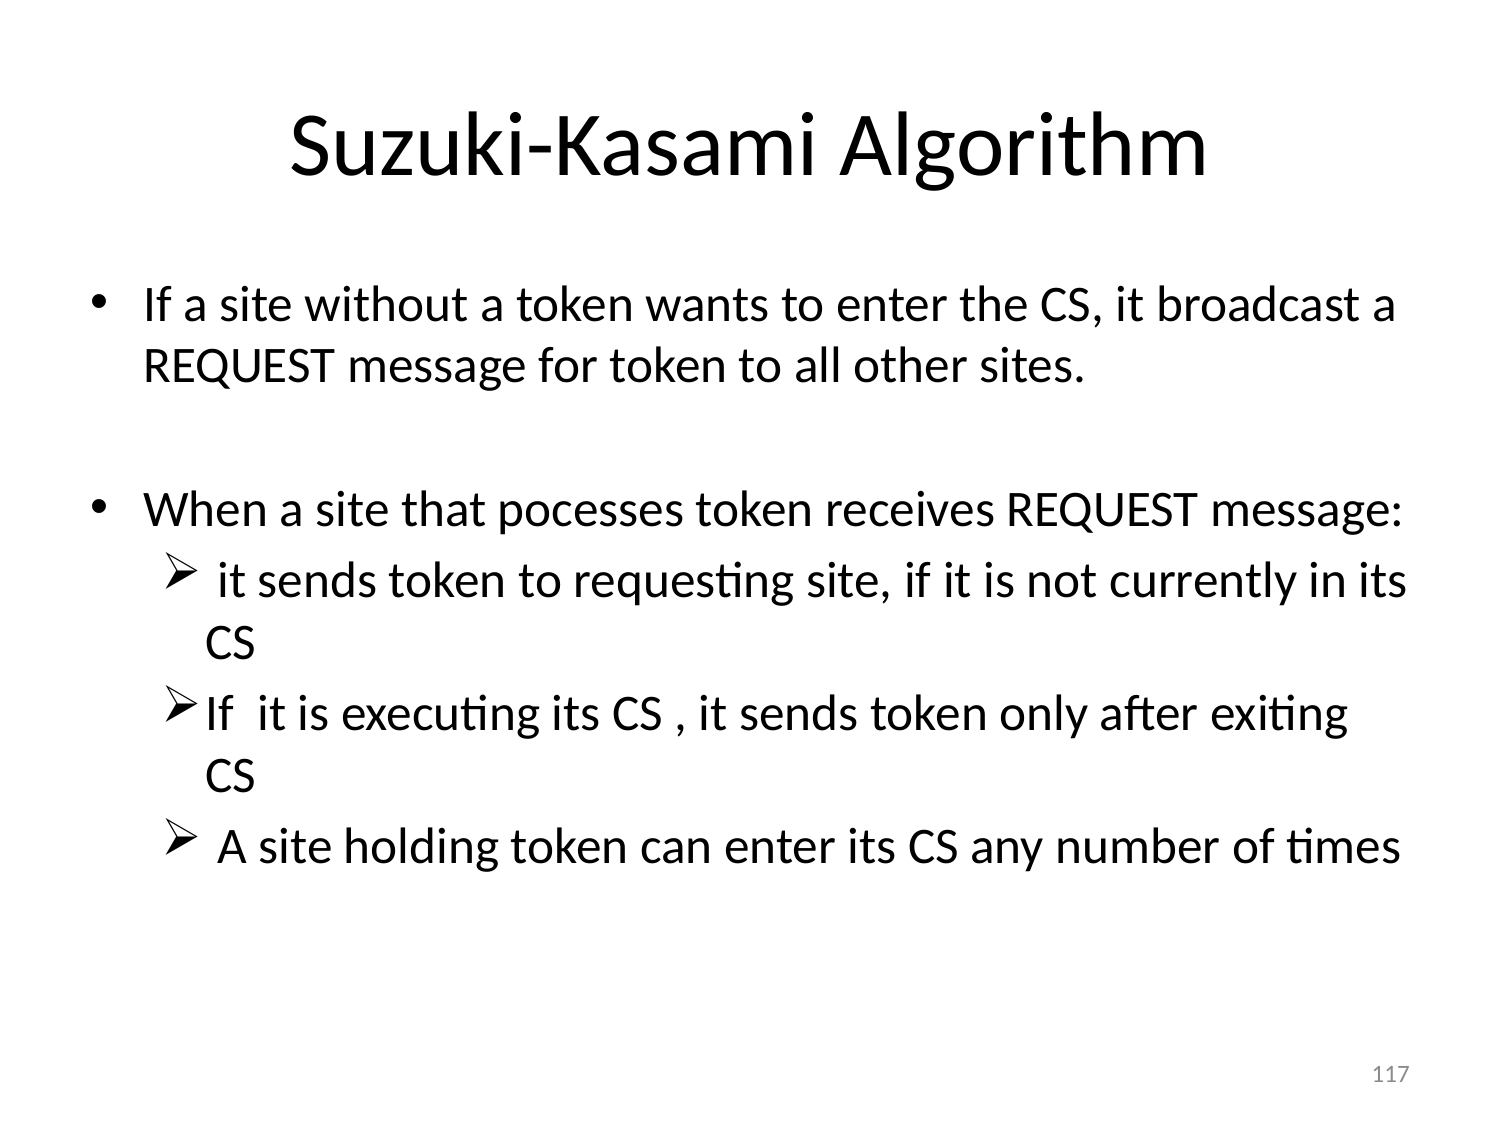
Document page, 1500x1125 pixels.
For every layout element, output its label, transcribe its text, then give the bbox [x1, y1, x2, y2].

list If a site without a token wants to enter the CS, it broadcast a REQUEST message for token to all other sites. When a site that pocesses token receives REQUEST message: it sends token to requesting site, if it is not currently in its CS If it is executing its CS , it sends token only after exiting CS A site holding token can enter its CS any number of times [75, 262, 1425, 1005]
title Suzuki-Kasami Algorithm [75, 45, 1425, 233]
slide_number 117 [1074, 1042, 1425, 1103]
